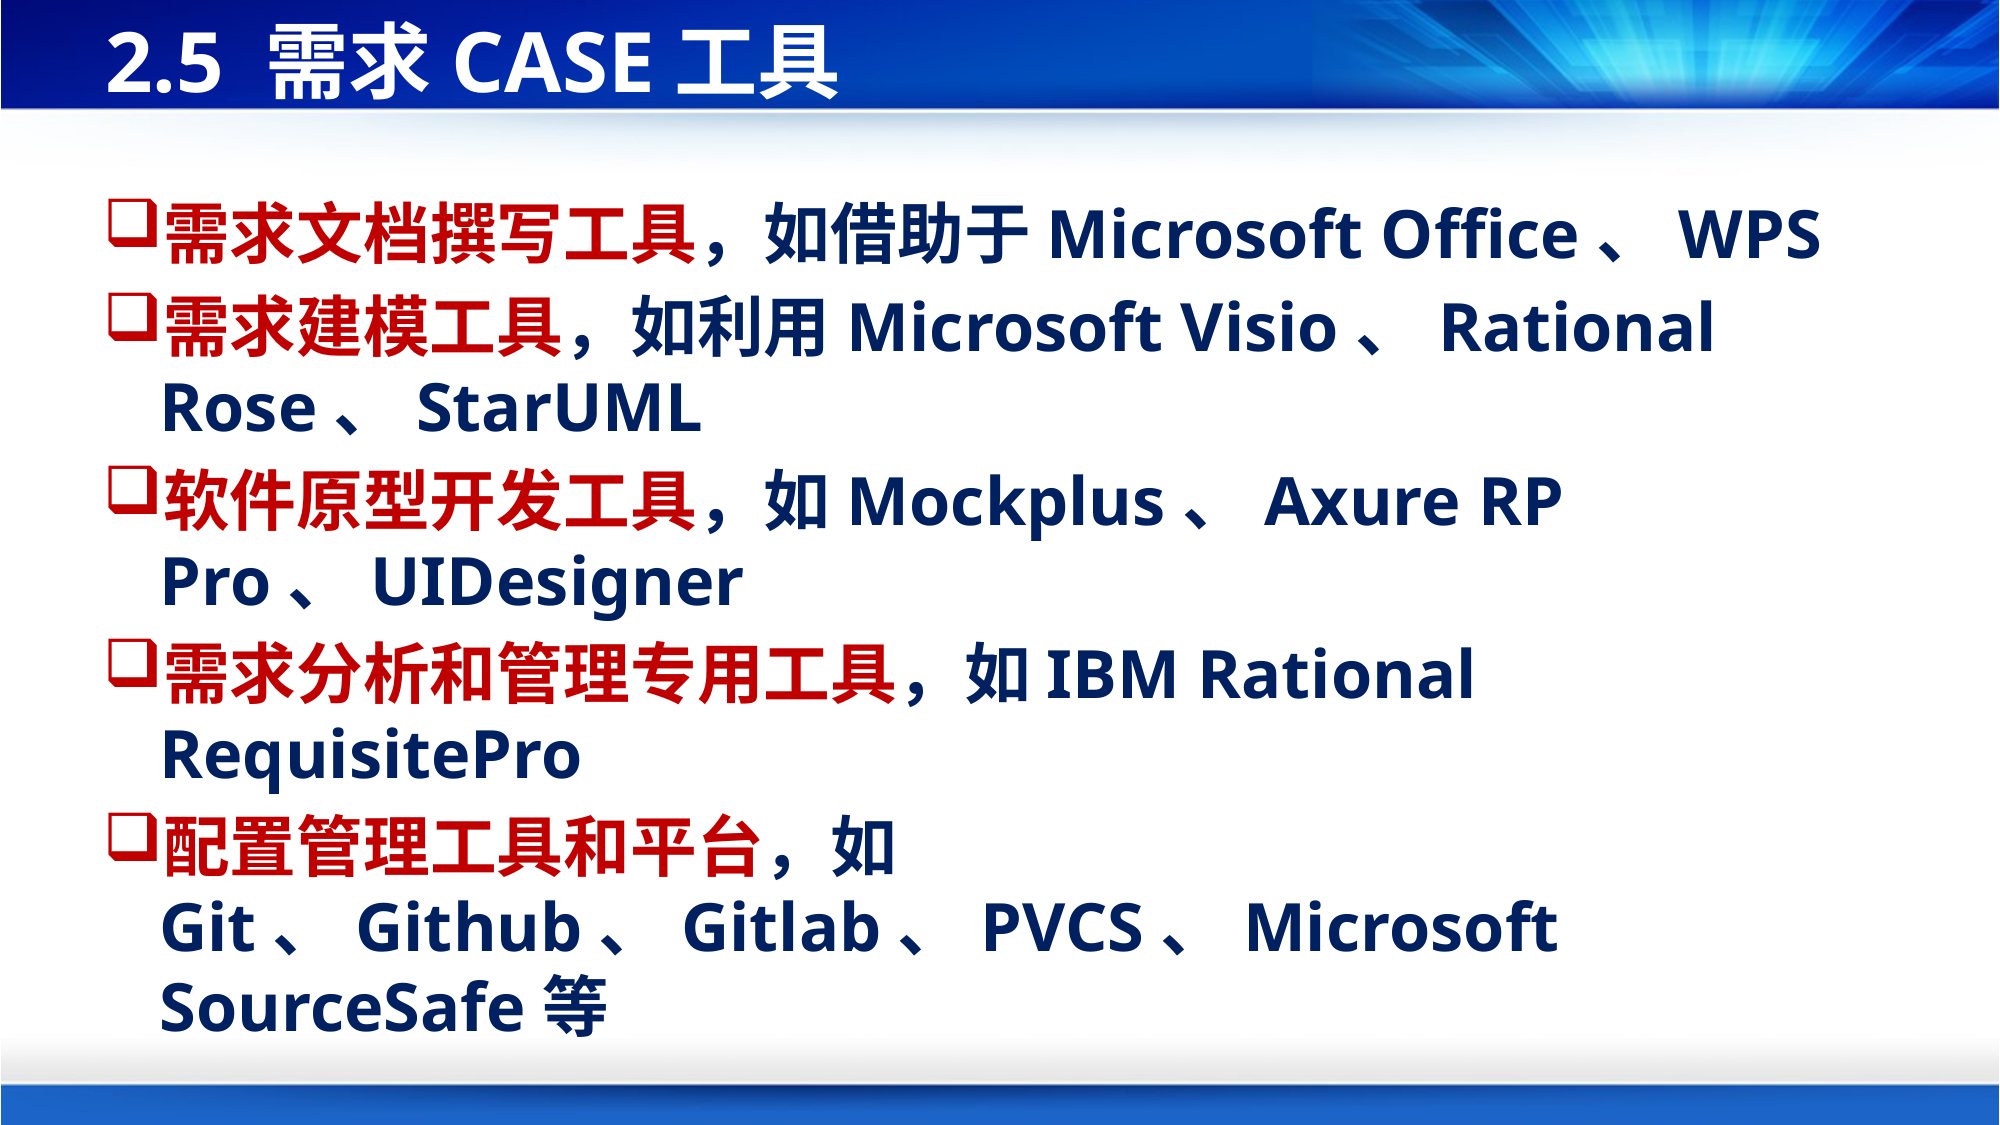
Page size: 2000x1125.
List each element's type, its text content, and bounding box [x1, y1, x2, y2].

list 需求文档撰写工具，如借助于Microsoft Office、WPS 需求建模工具，如利用Microsoft Visio、Rational Rose、StarUML 软件原型开发工具，如Mockplus、Axure RP Pro、UIDesigner 需求分析和管理专用工具，如IBM Rational RequisitePro 配置管理工具和平台，如Git、Github、Gitlab、PVCS、Microsoft SourceSafe等 [88, 184, 1880, 1012]
title 2.5 需求CASE工具 [90, 1, 1880, 118]
picture [1, 0, 1999, 1125]
